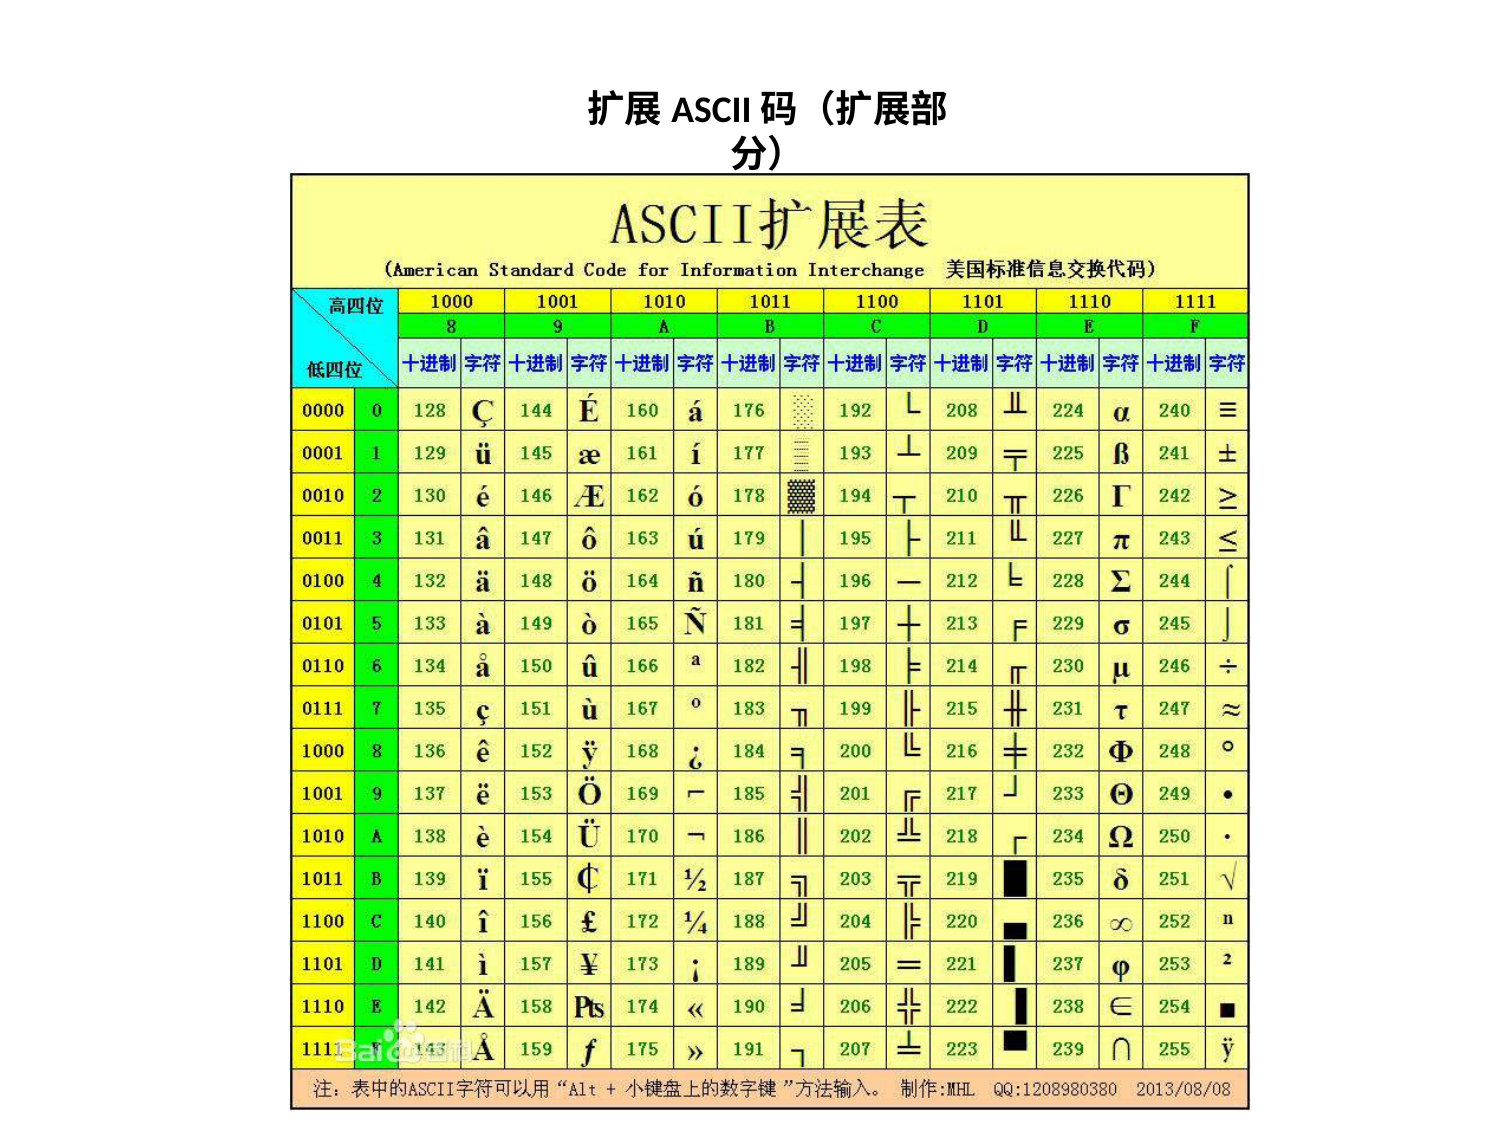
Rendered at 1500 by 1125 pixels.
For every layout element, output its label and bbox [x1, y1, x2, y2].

text_box [289, 77, 1252, 1111]
